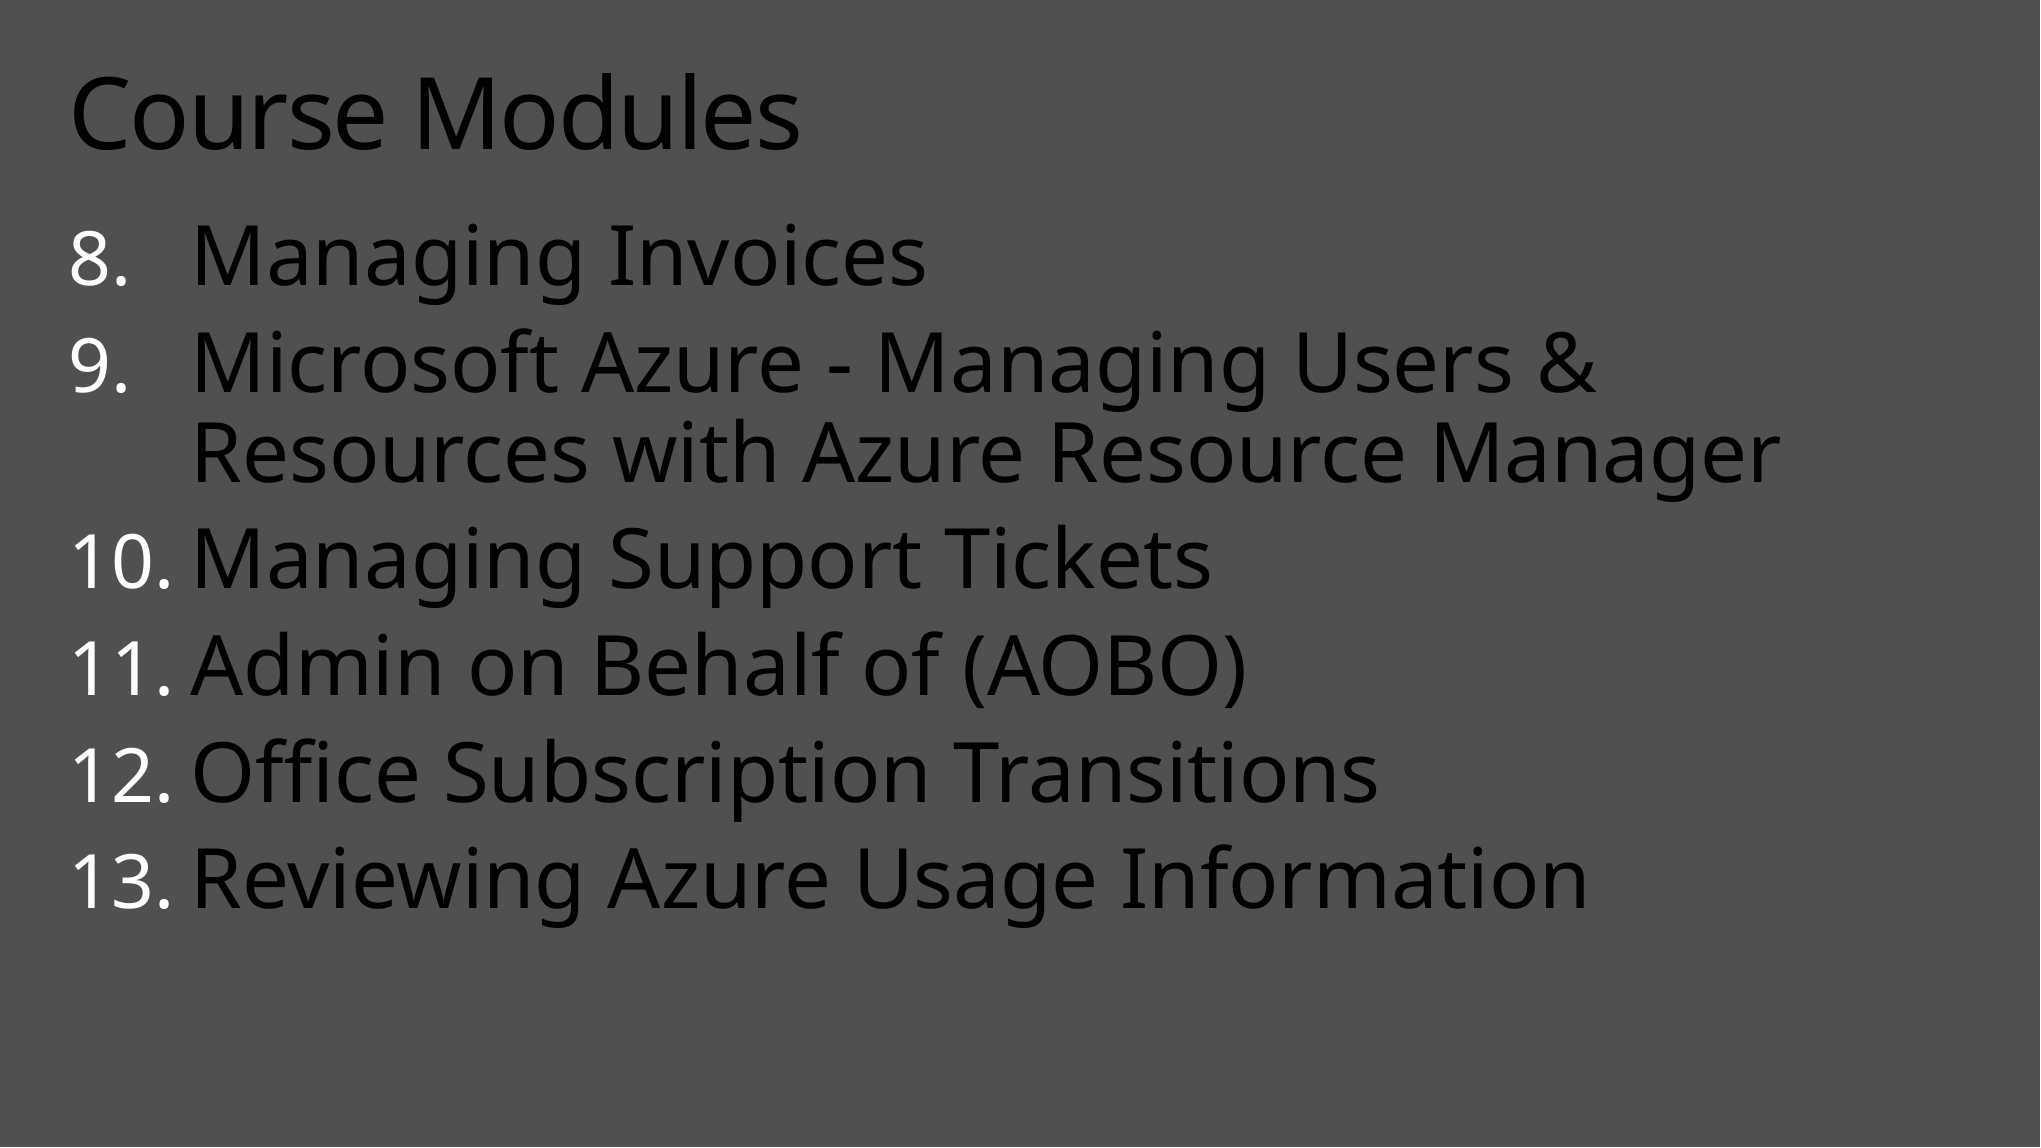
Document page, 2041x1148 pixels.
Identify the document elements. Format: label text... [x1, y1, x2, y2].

list Managing Invoices Microsoft Azure - Managing Users & Resources with Azure Resource Manager Managing Support Tickets Admin on Behalf of (AOBO) Office Subscription Transitions Reviewing Azure Usage Information [45, 199, 1996, 967]
title Course Modules [45, 48, 1996, 199]
